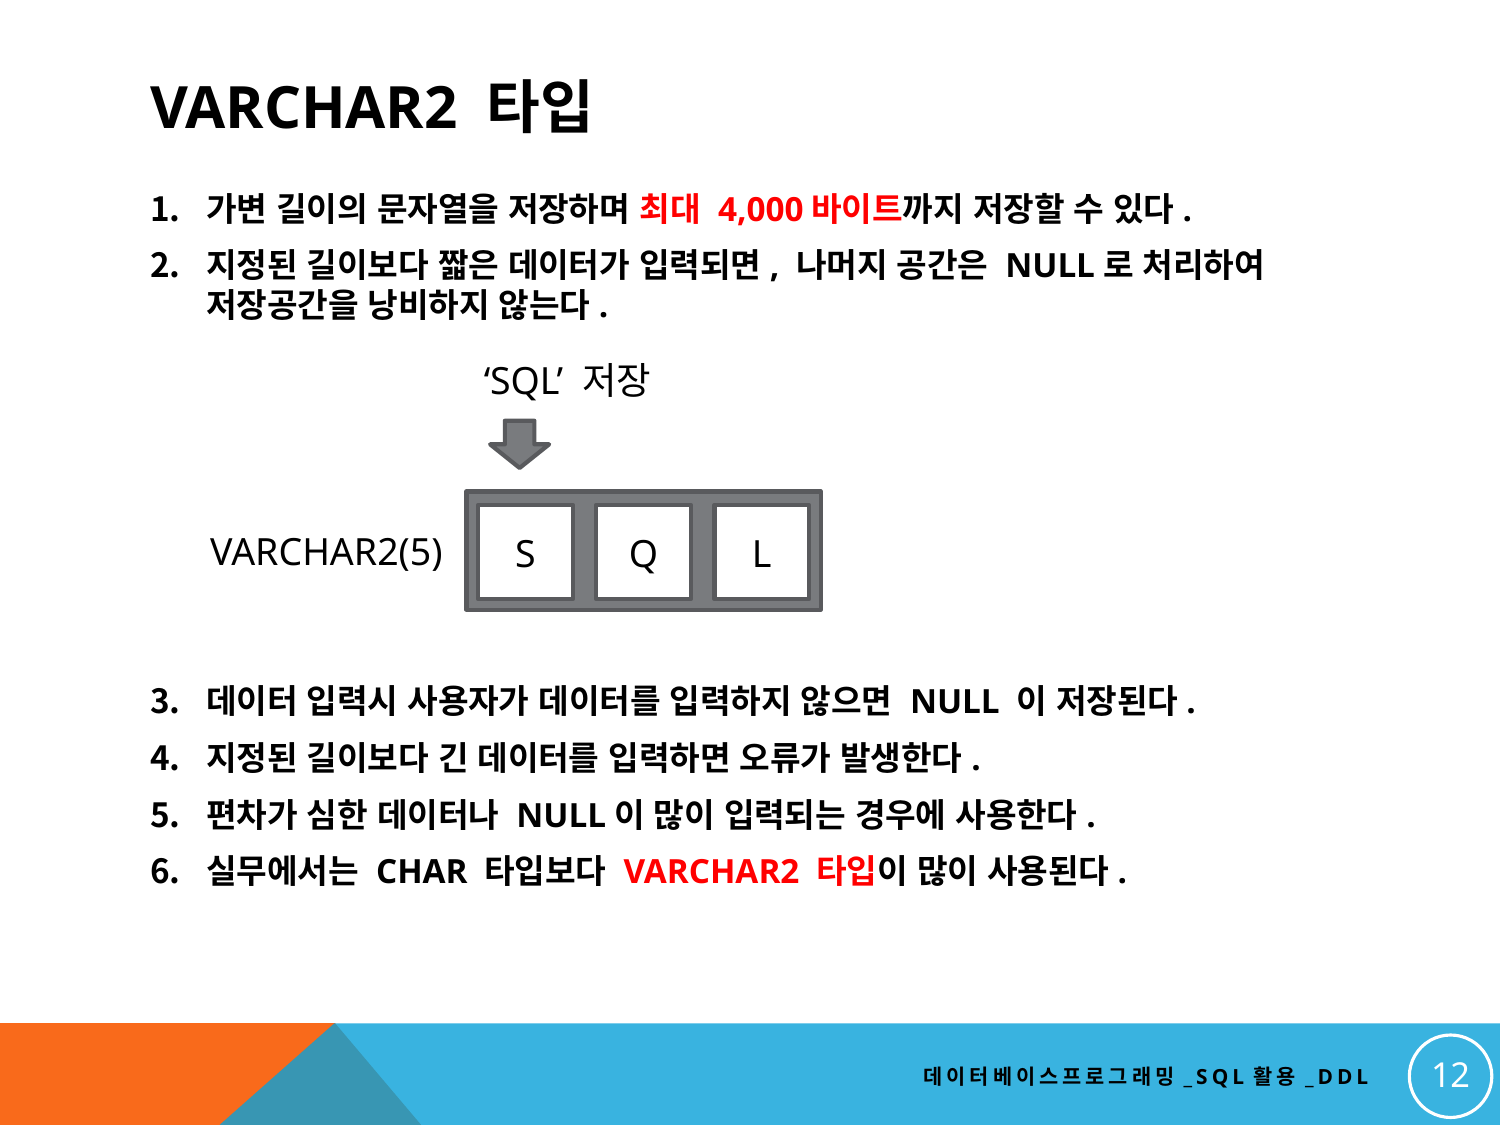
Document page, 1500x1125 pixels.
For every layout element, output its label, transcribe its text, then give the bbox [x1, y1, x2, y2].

list 가변 길이의 문자열을 저장하며 최대 4,000바이트까지 저장할 수 있다. 지정된 길이보다 짧은 데이터가 입력되면, 나머지 공간은 NULL로 처리하여 저장공간을 낭비하지 않는다. 데이터 입력시 사용자가 데이터를 입력하지 않으면 NULL 이 저장된다. 지정된 길이보다 긴 데이터를 입력하면 오류가 발생한다. 편차가 심한 데이터나 NULL이 많이 입력되는 경우에 사용한다. 실무에서는 CHAR 타입보다 VARCHAR2 타입이 많이 사용된다. [135, 180, 1369, 905]
footer 데이터베이스프로그래밍_SQL활용_DDL [537, 1053, 1384, 1099]
slide_number 12 [1407, 1033, 1494, 1120]
text_box VARCHAR2(5) [195, 520, 458, 581]
text_box L [712, 503, 811, 601]
title VARchar2 타입 [135, 60, 1369, 150]
text_box Q [594, 503, 693, 601]
text_box [464, 489, 823, 612]
text_box [488, 418, 552, 470]
text_box ‘SQL’ 저장 [469, 349, 666, 410]
text_box S [476, 503, 575, 601]
